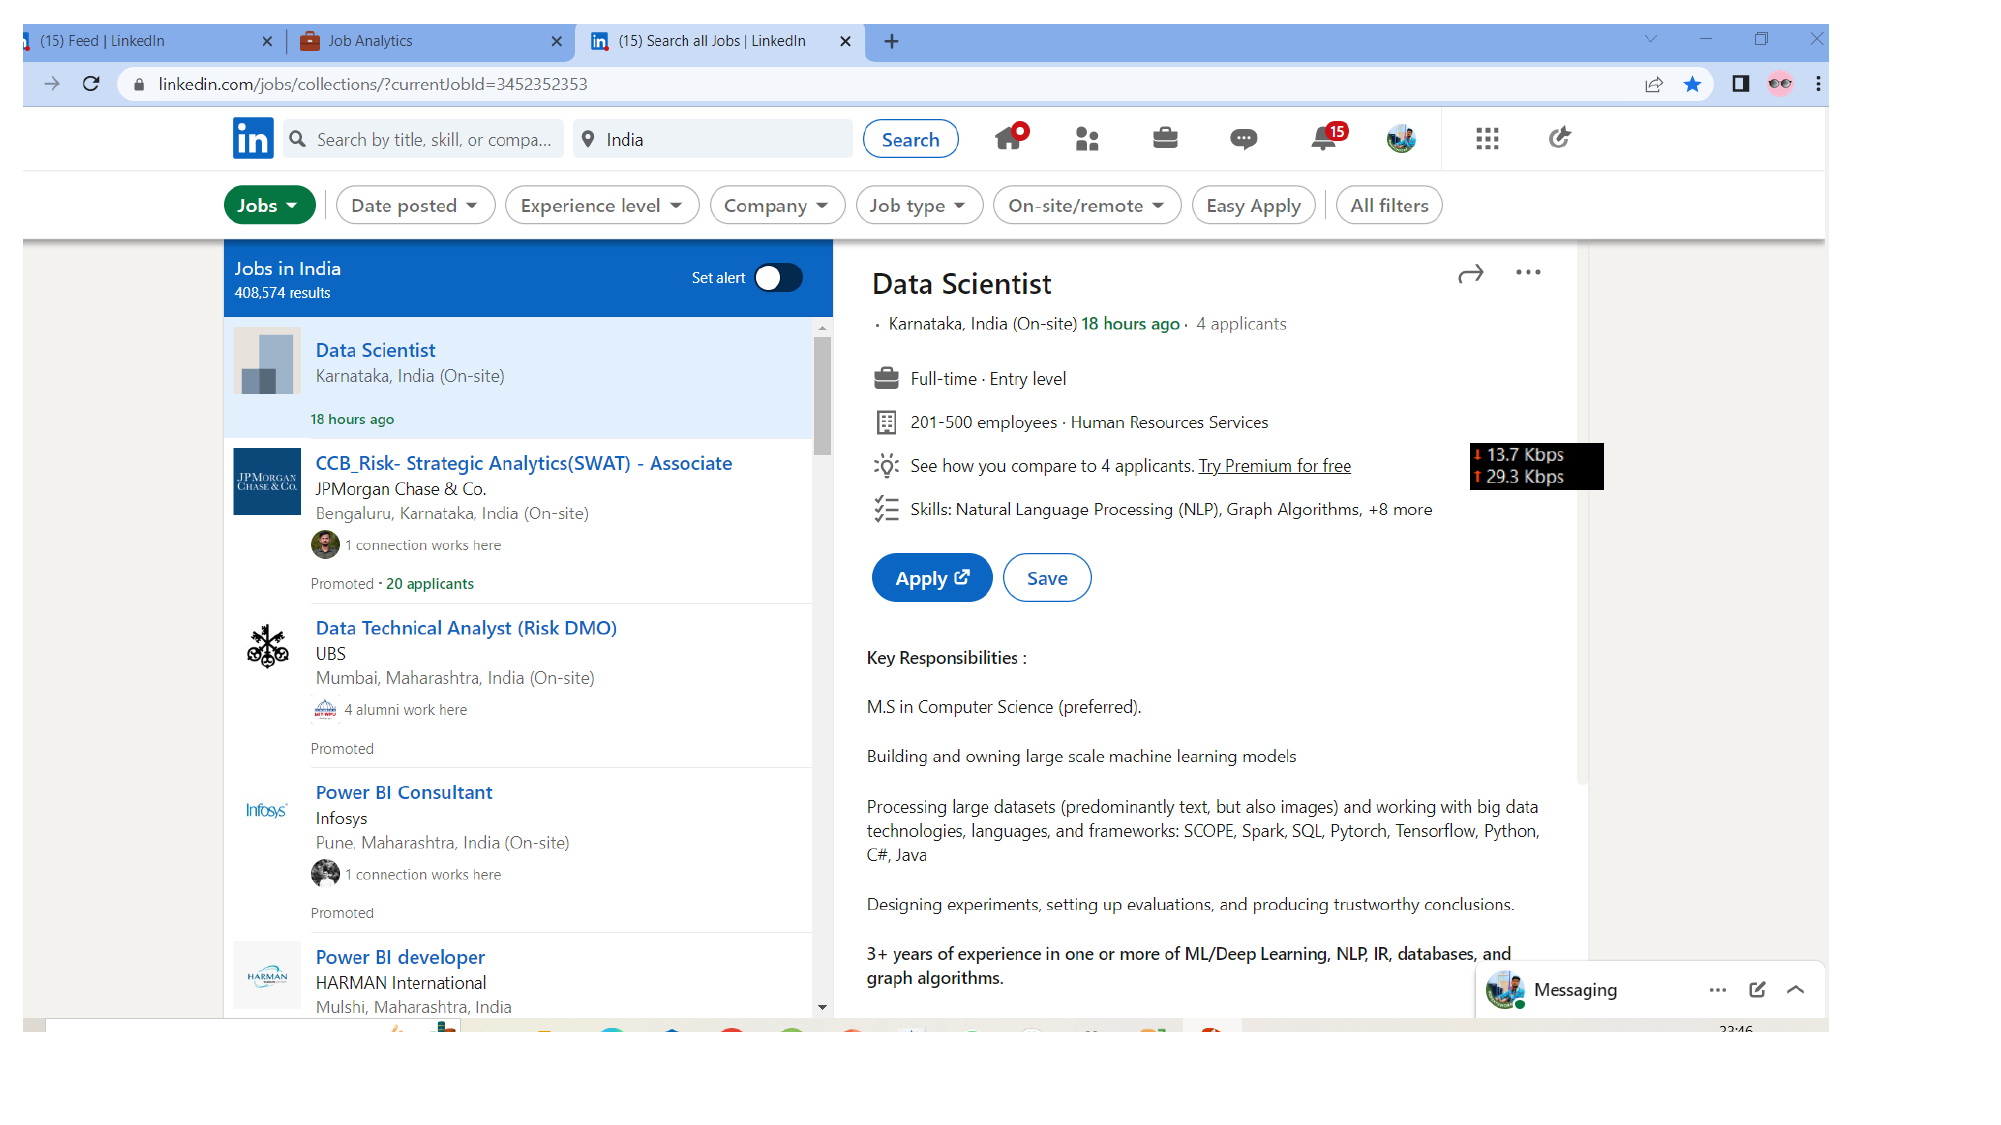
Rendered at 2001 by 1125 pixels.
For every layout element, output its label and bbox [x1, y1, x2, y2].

picture [23, 24, 1829, 1032]
